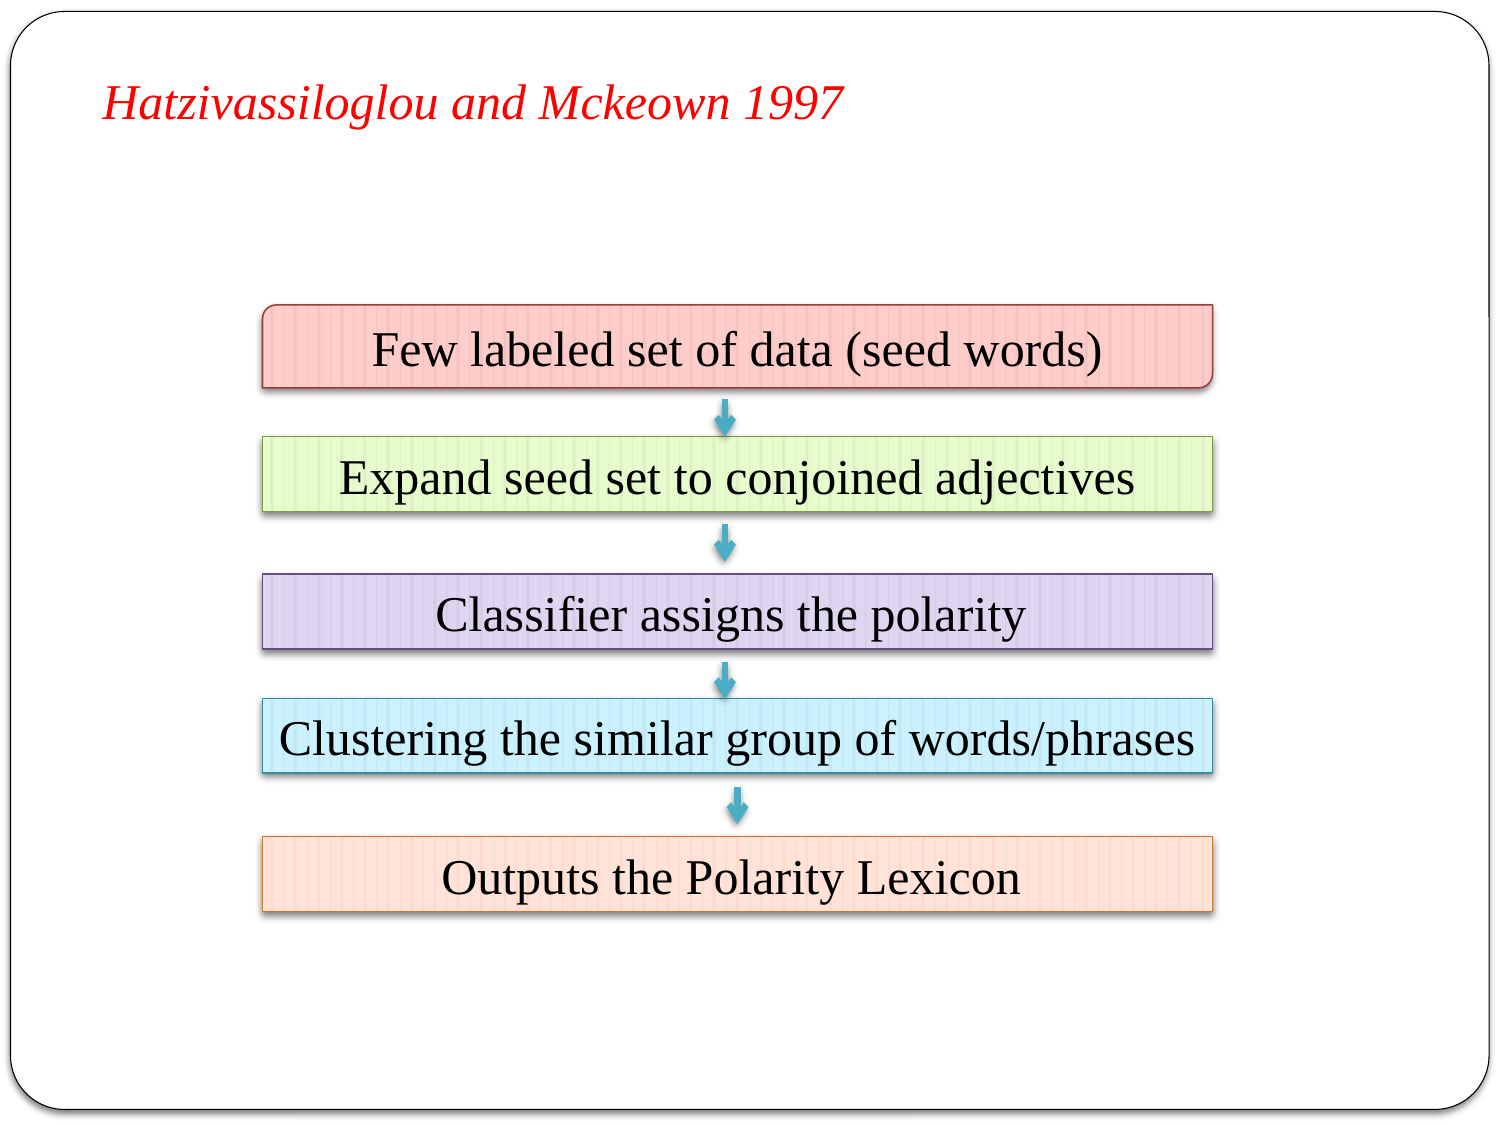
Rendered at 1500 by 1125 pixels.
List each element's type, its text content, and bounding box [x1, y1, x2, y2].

text_box Expand seed set to conjoined adjectives [262, 436, 1213, 512]
text_box Outputs the Polarity Lexicon [262, 836, 1213, 912]
text_box Clustering the similar group of words/phrases [262, 698, 1213, 774]
text_box Hatzivassiloglou and Mckeown 1997 [87, 62, 1125, 138]
text_box Few labeled set of data (seed words) [261, 304, 1214, 389]
text_box Classifier assigns the polarity [262, 573, 1213, 650]
